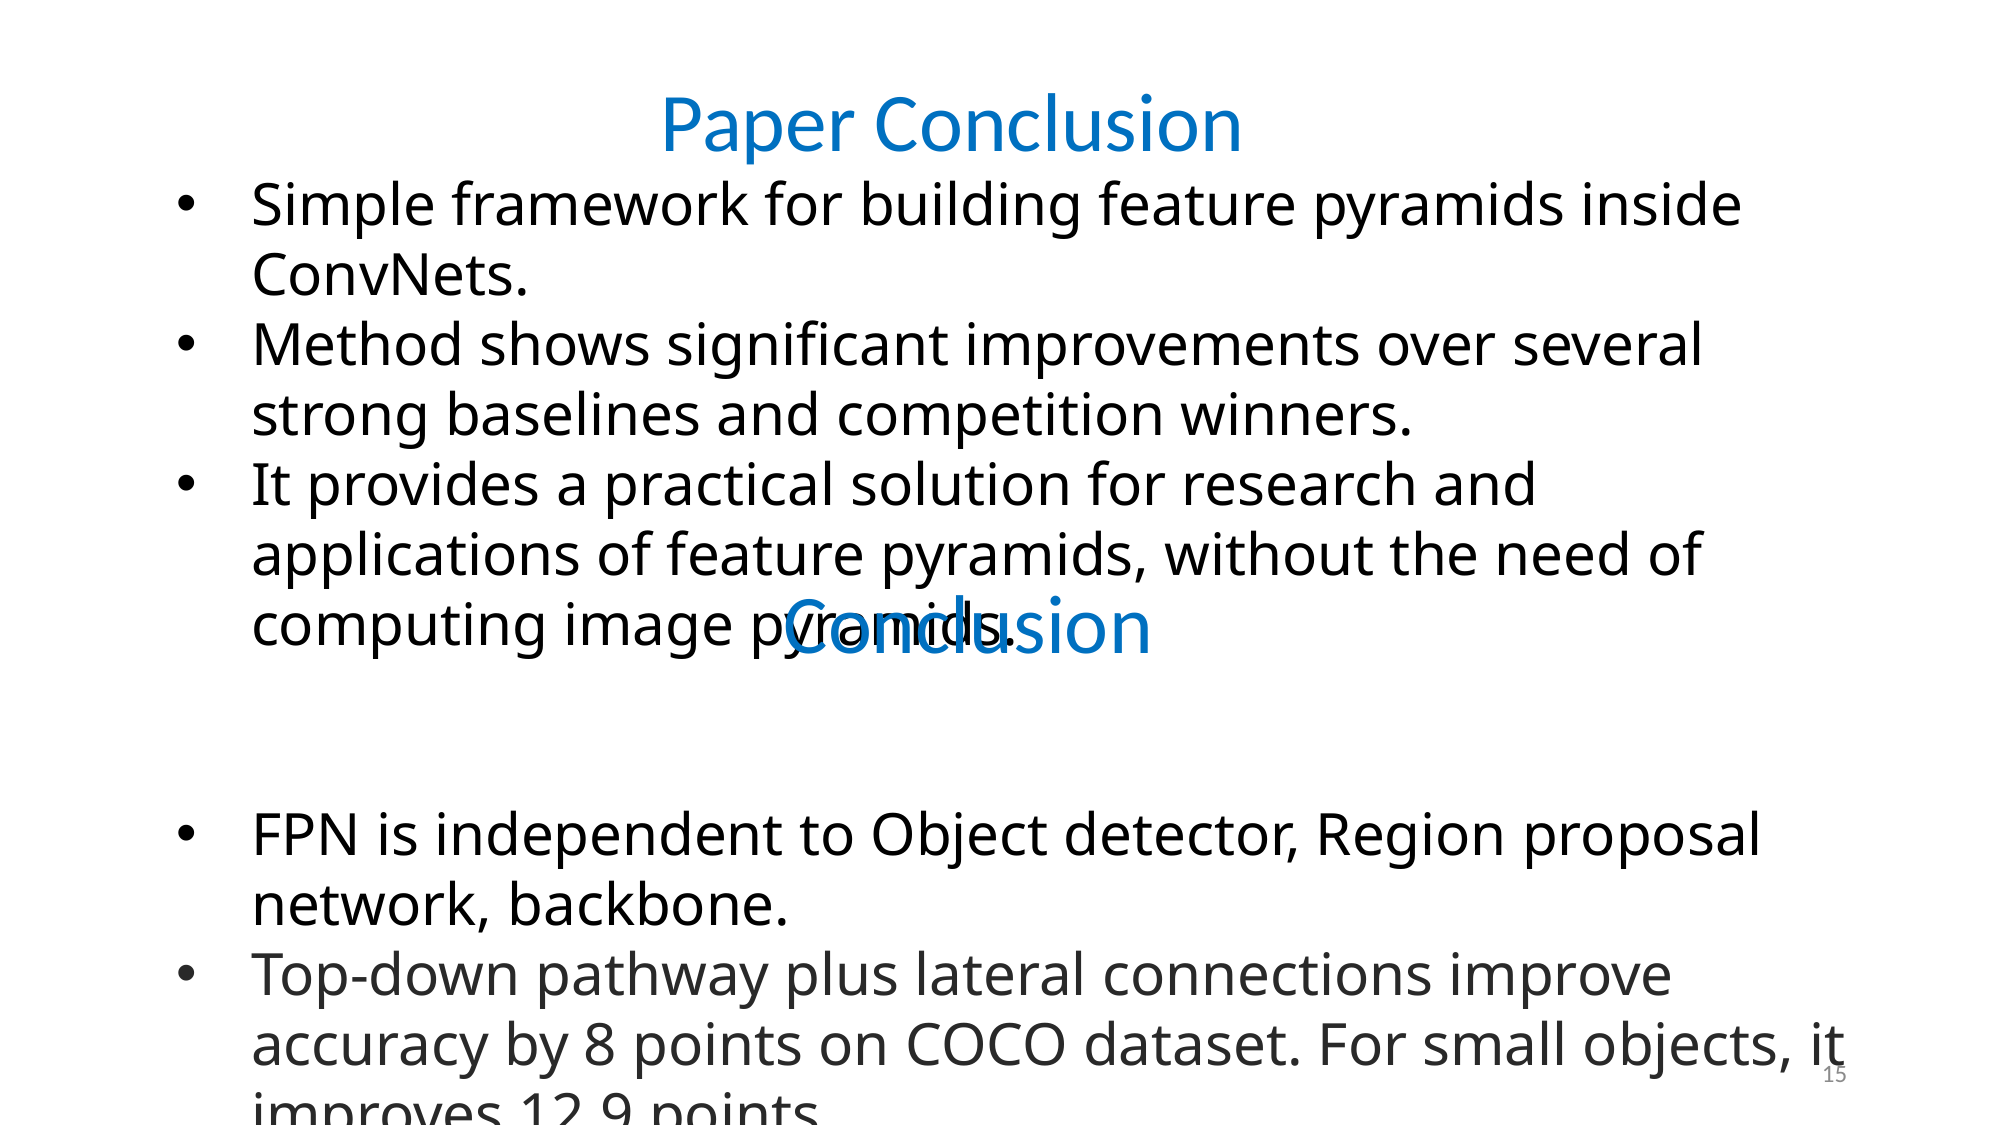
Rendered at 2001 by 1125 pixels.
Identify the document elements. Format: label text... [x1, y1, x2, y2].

text_box Paper Conclusion [646, 61, 1649, 176]
text_box Simple framework for building feature pyramids inside ConvNets. Method shows significant improvements over several strong baselines and competition winners. It provides a practical solution for research and applications of feature pyramids, without the need of computing image pyramids. FPN is independent to Object detector, Region proposal network, backbone. Top-down pathway plus lateral connections improve accuracy by 8 points on COCO dataset. For small objects, it improves 12.9 points. Adding more anchors on a single high-resolution feature map layer is not sufficient to improve accuracy. [161, 90, 1879, 1125]
text_box Conclusion [768, 562, 1772, 678]
